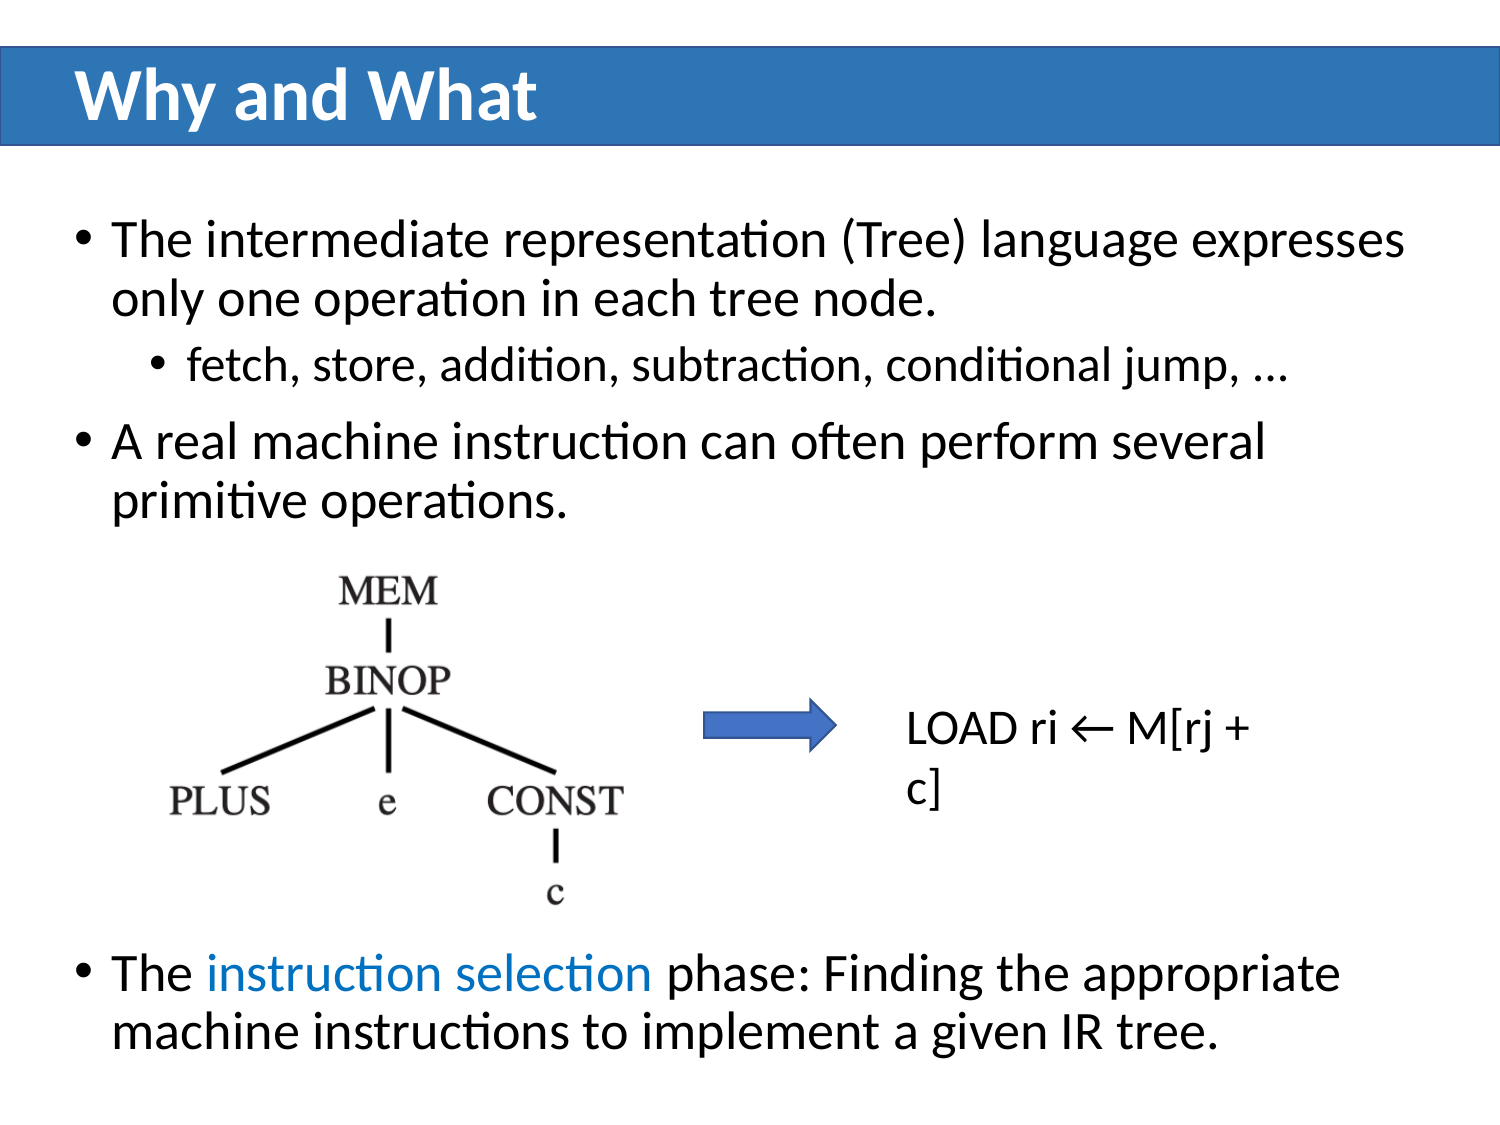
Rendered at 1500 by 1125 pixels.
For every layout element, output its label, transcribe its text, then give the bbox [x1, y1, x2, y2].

list The intermediate representation (Tree) language expresses only one operation in each tree node. fetch, store, addition, subtraction, conditional jump, ... A real machine instruction can often perform several primitive operations. [59, 203, 1446, 543]
title Why and What [59, 47, 1446, 146]
text_box The instruction selection phase: Finding the appropriate machine instructions to implement a given IR tree. [59, 936, 1446, 1096]
text_box LOAD ri ← M[rj + c] [891, 687, 1300, 822]
text_box [703, 697, 838, 753]
picture [160, 556, 630, 924]
